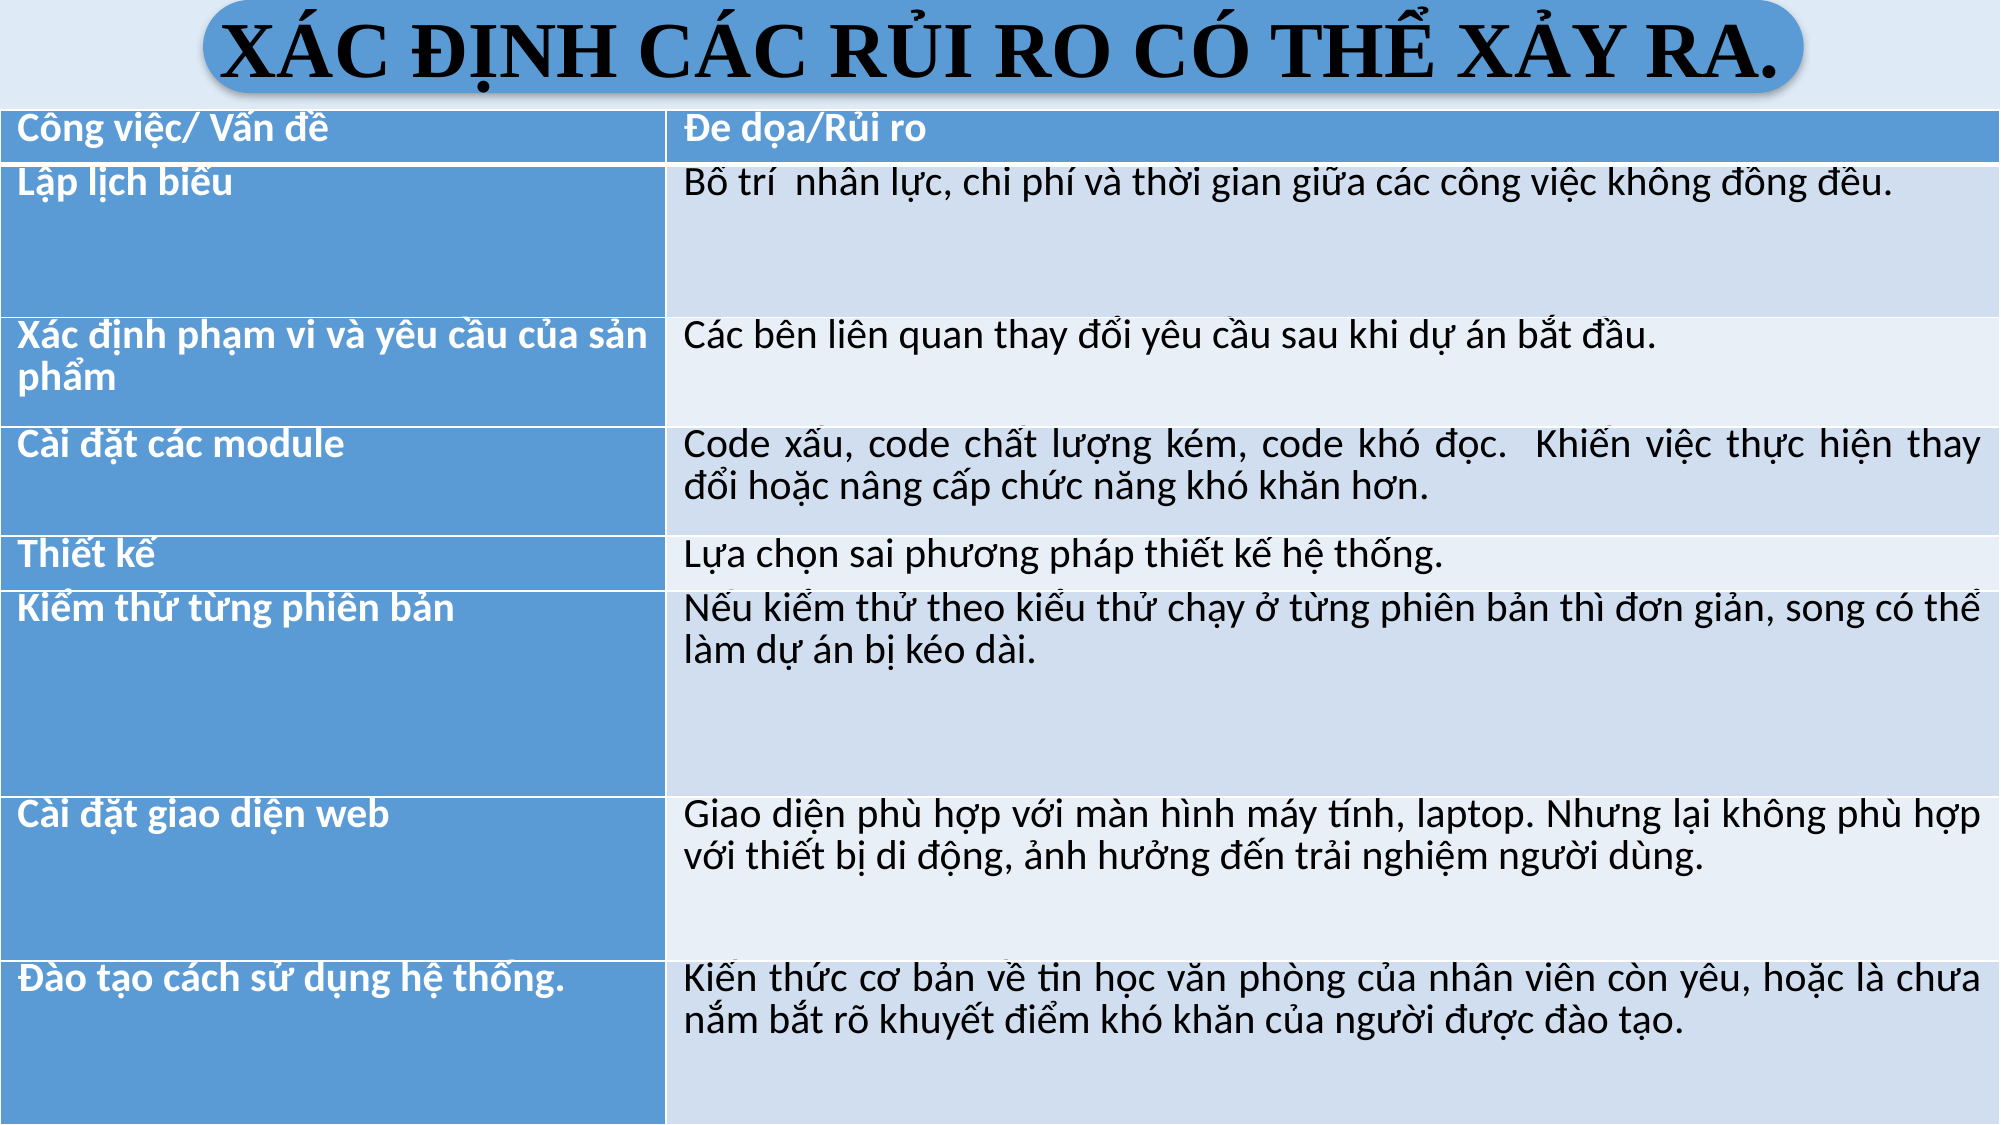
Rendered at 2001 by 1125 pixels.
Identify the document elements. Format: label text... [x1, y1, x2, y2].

table_cell Cài đặt các module [1, 428, 665, 535]
table_header Công việc/ Vấn đề [1, 111, 665, 162]
table_cell Bố trí nhân lực, chi phí và thời gian giữa các công việc không đồng đều. [667, 167, 1999, 317]
table_cell Đào tạo cách sử dụng hệ thống. [1, 962, 665, 1124]
table_cell Xác định phạm vi và yêu cầu của sản phẩm [1, 318, 665, 426]
table_cell Cài đặt giao diện web [1, 798, 665, 960]
table_cell Kiểm thử từng phiên bản [1, 592, 665, 796]
table_cell Nếu kiểm thử theo kiểu thử chạy ở từng phiên bản thì đơn giản, song có thể làm dự án bị kéo dài. [667, 592, 1999, 796]
table_cell Các bên liên quan thay đổi yêu cầu sau khi dự án bắt đầu. [667, 318, 1999, 426]
table_cell Lập lịch biểu [1, 167, 665, 317]
table_cell Kiến thức cơ bản về tin học văn phòng của nhân viên còn yêu, hoặc là chưa nắm bắt rõ khuyết điểm khó khăn của người được đào tạo. [667, 962, 1999, 1124]
table_cell Lựa chọn sai phương pháp thiết kế hệ thống. [667, 537, 1999, 590]
title XÁC ĐỊNH CÁC RỦI RO CÓ THỂ XẢY RA. [0, 0, 2000, 109]
table_cell Giao diện phù hợp với màn hình máy tính, laptop. Nhưng lại không phù hợp với thiết bị di động, ảnh hưởng đến trải nghiệm người dùng. [667, 798, 1999, 960]
table_cell Thiết kế [1, 537, 665, 590]
table_header Đe dọa/Rủi ro [667, 111, 1999, 162]
table_cell Code xấu, code chất lượng kém, code khó đọc. Khiến việc thực hiện thay đổi hoặc nâng cấp chức năng khó khăn hơn. [667, 428, 1999, 535]
